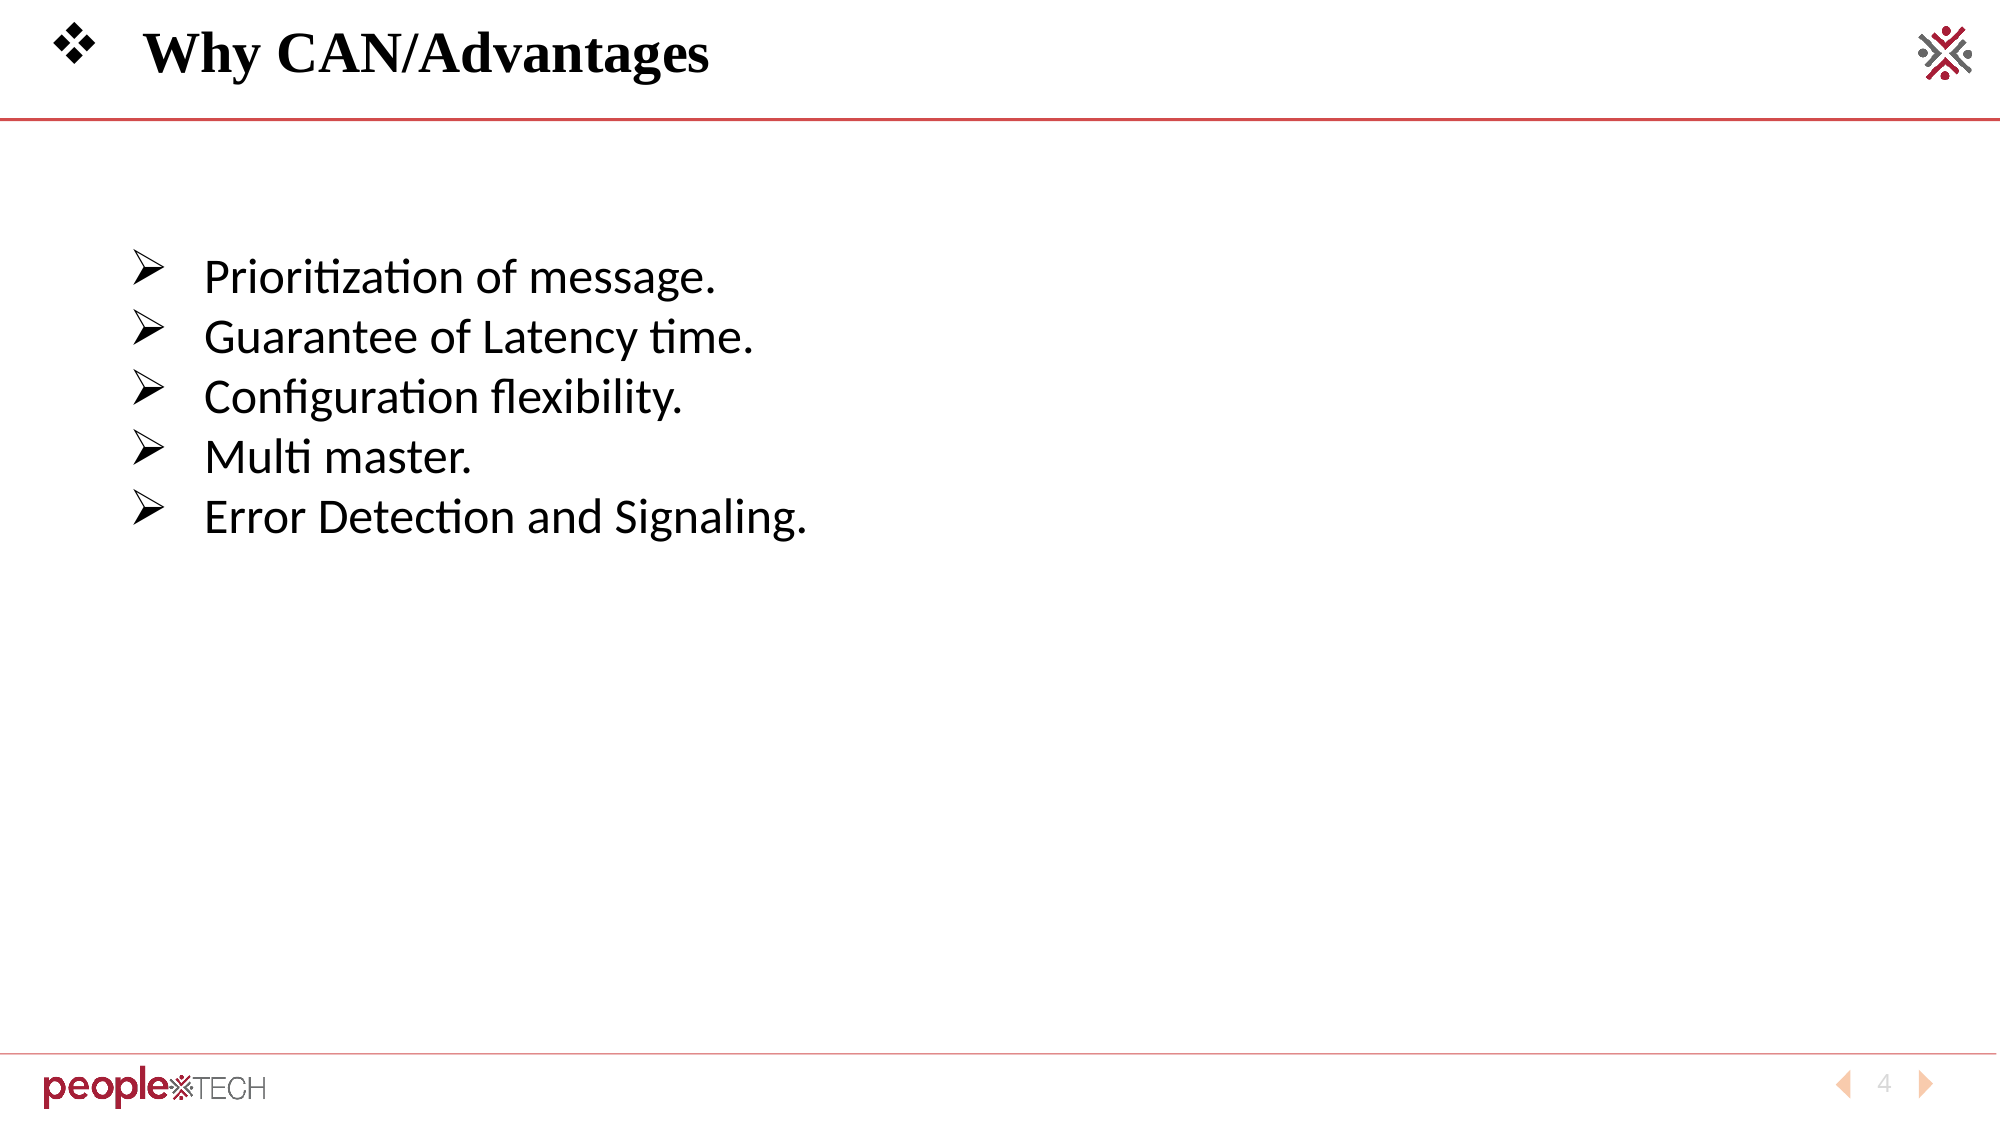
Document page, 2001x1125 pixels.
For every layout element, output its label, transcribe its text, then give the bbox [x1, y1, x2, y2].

text_box Prioritization of message. Guarantee of Latency time. Configuration flexibility. Multi master. Error Detection and Signaling. [114, 236, 1499, 552]
picture [1926, 26, 1972, 80]
picture [31, 1059, 275, 1115]
title Why CAN/Advantages [33, 10, 1926, 98]
